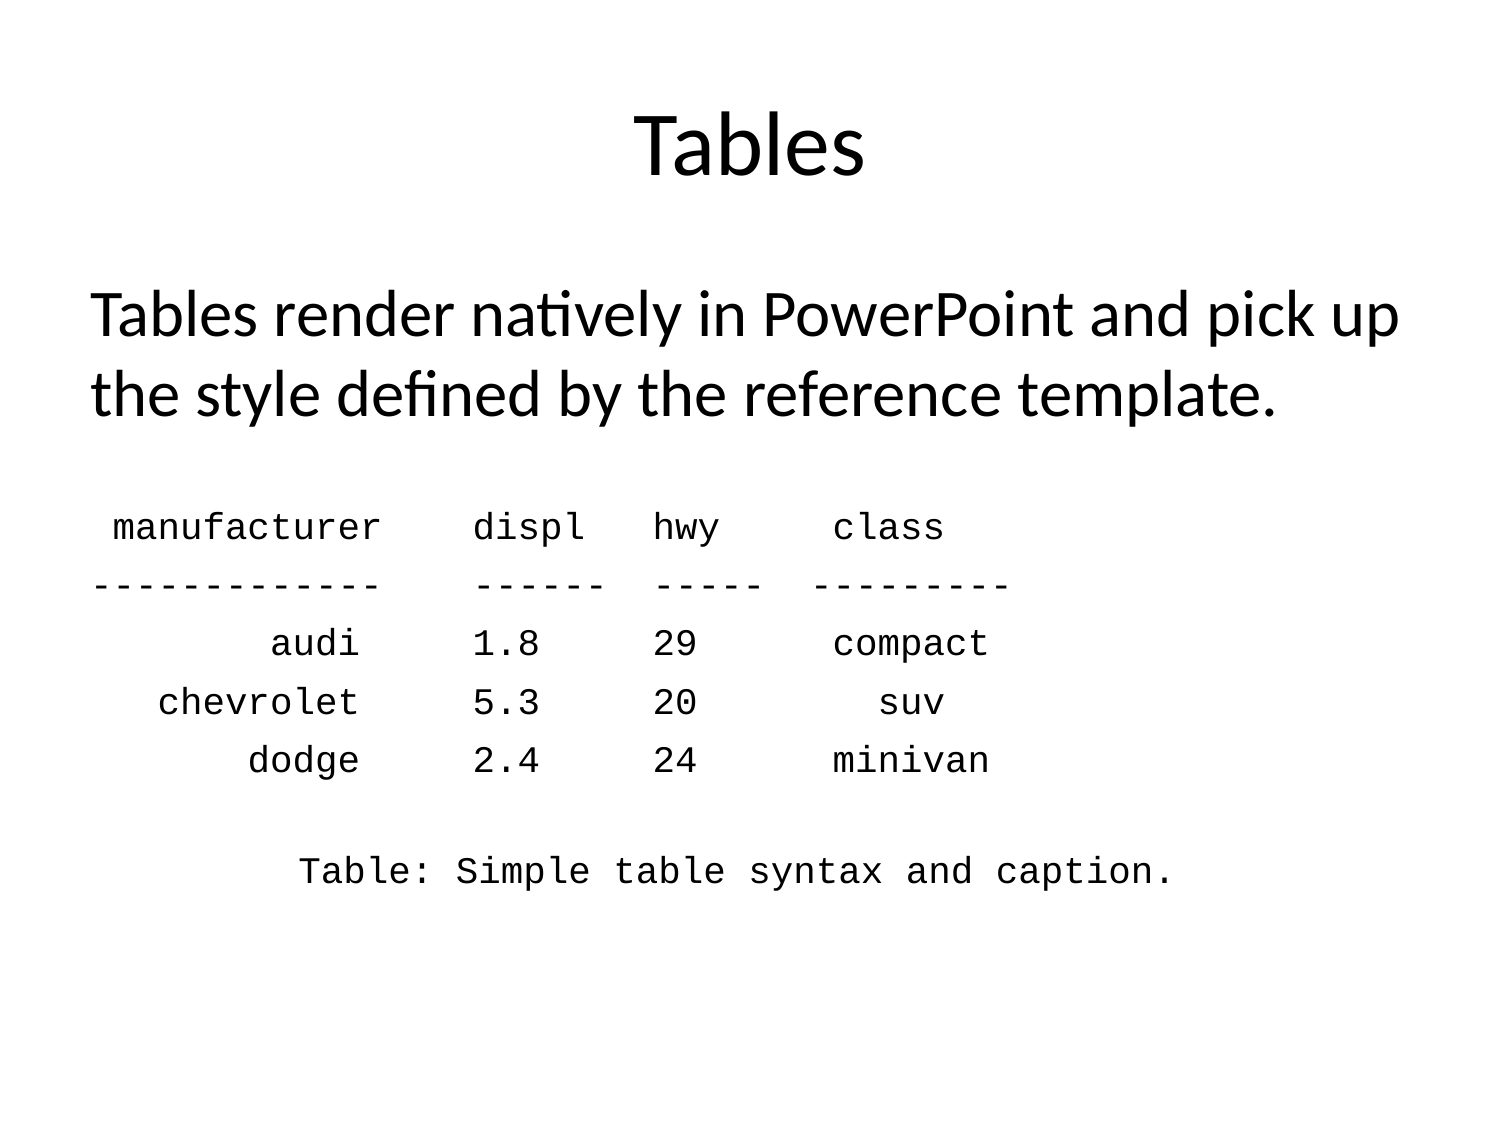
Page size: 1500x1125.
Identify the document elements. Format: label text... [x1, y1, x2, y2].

list Tables render natively in PowerPoint and pick up the style defined by the reference template. manufacturer displ hwy class ------------- ------ ----- --------- audi 1.8 29 compact chevrolet 5.3 20 suv dodge 2.4 24 minivan Table: Simple table syntax and caption. [75, 262, 1425, 1005]
title Tables [75, 45, 1425, 233]
